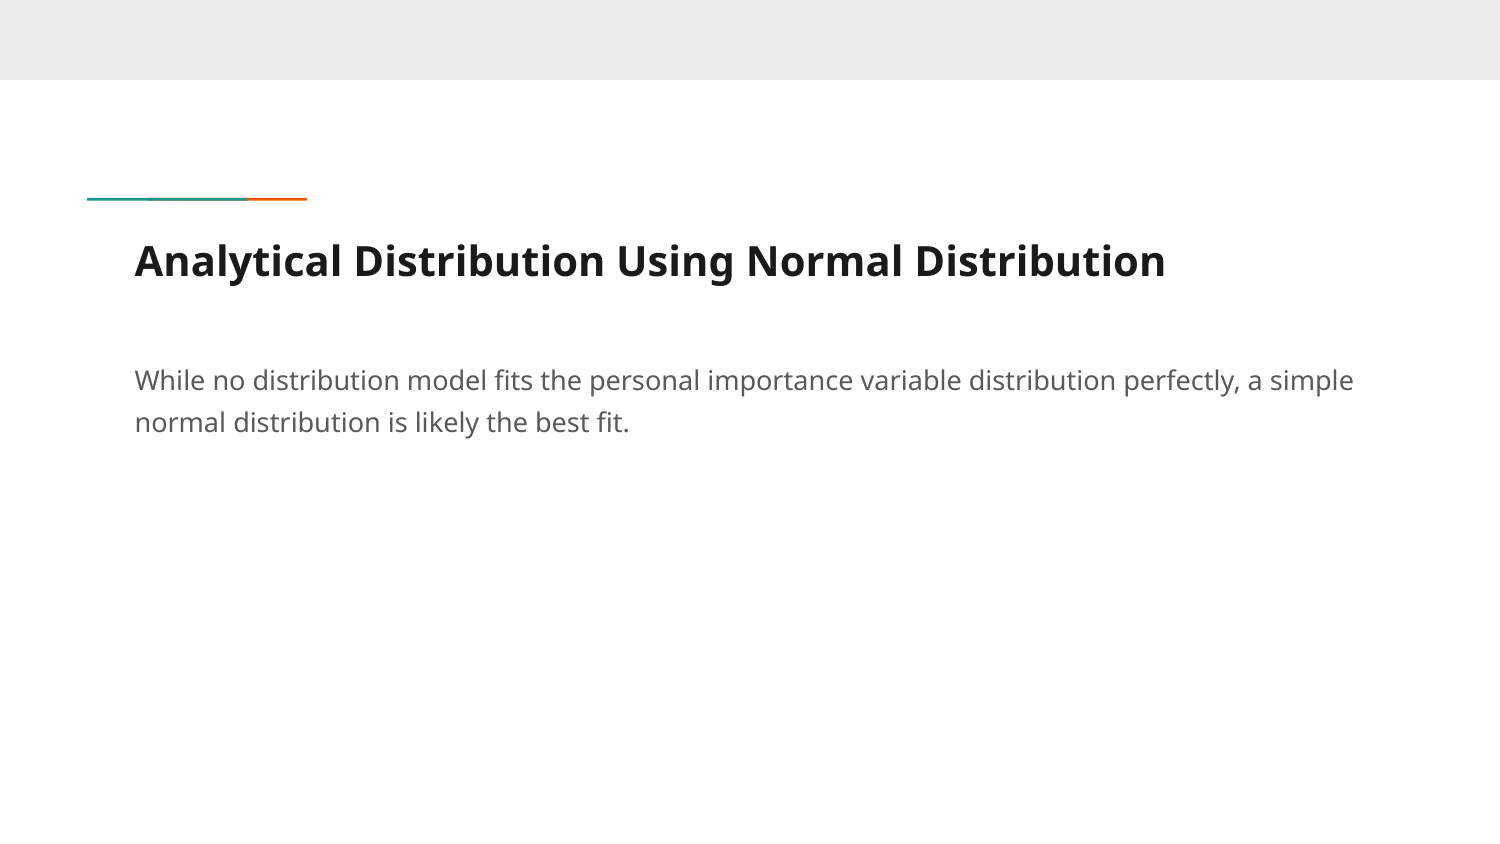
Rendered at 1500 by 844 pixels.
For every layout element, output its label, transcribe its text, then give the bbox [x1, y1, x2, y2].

title Analytical Distribution Using Normal Distribution [119, 216, 1396, 305]
list While no distribution model fits the personal importance variable distribution perfectly, a simple normal distribution is likely the best fit. [119, 341, 1381, 712]
